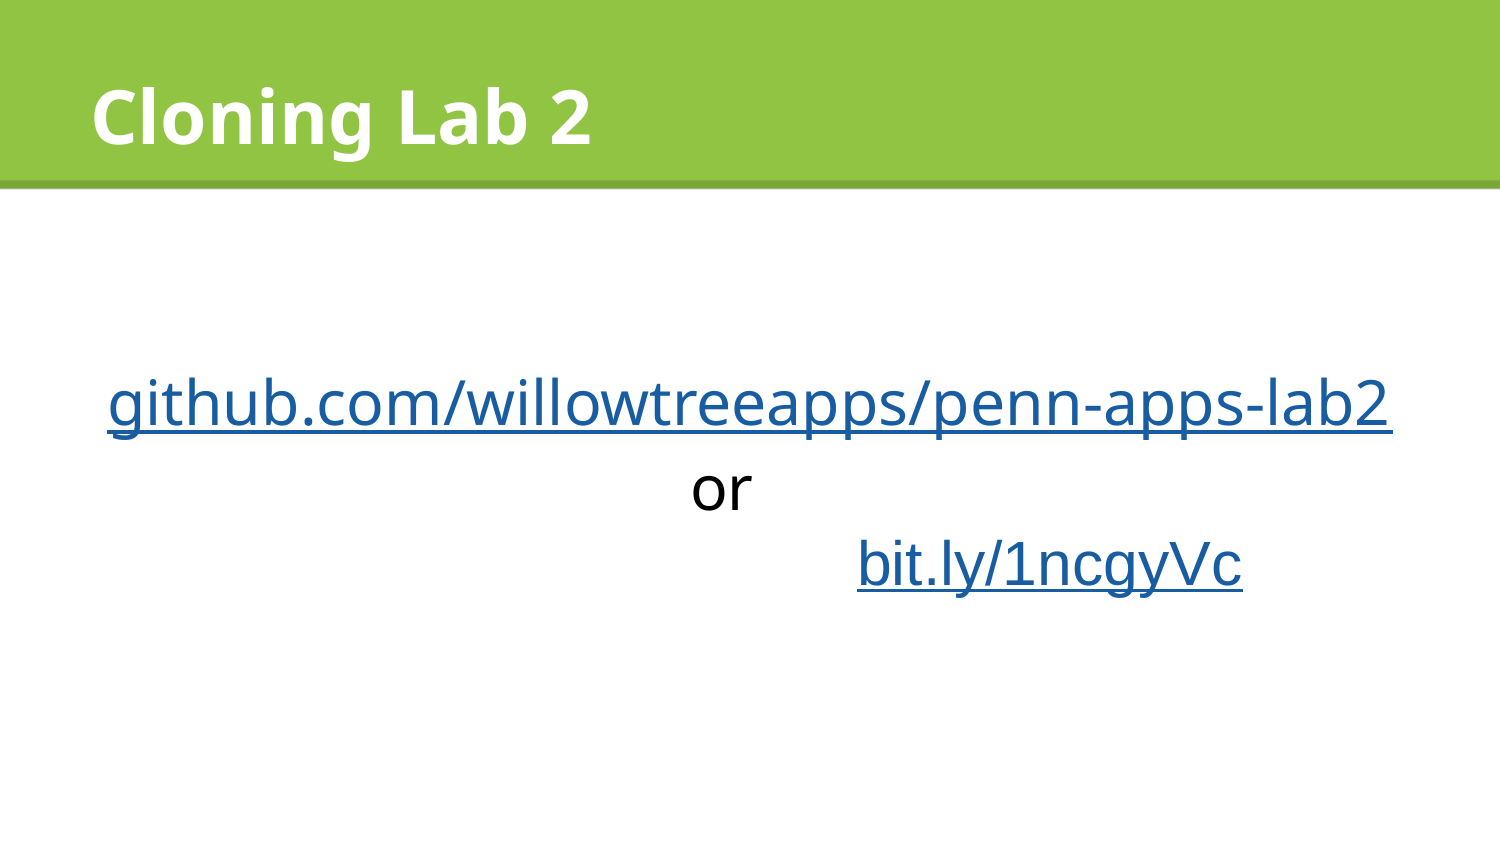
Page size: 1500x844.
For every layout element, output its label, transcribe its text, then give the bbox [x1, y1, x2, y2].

list github.com/willowtreeapps/penn-apps-lab2 or bit.ly/1ncgyVc [75, 196, 1425, 808]
title Cloning Lab 2 [75, 33, 1425, 175]
